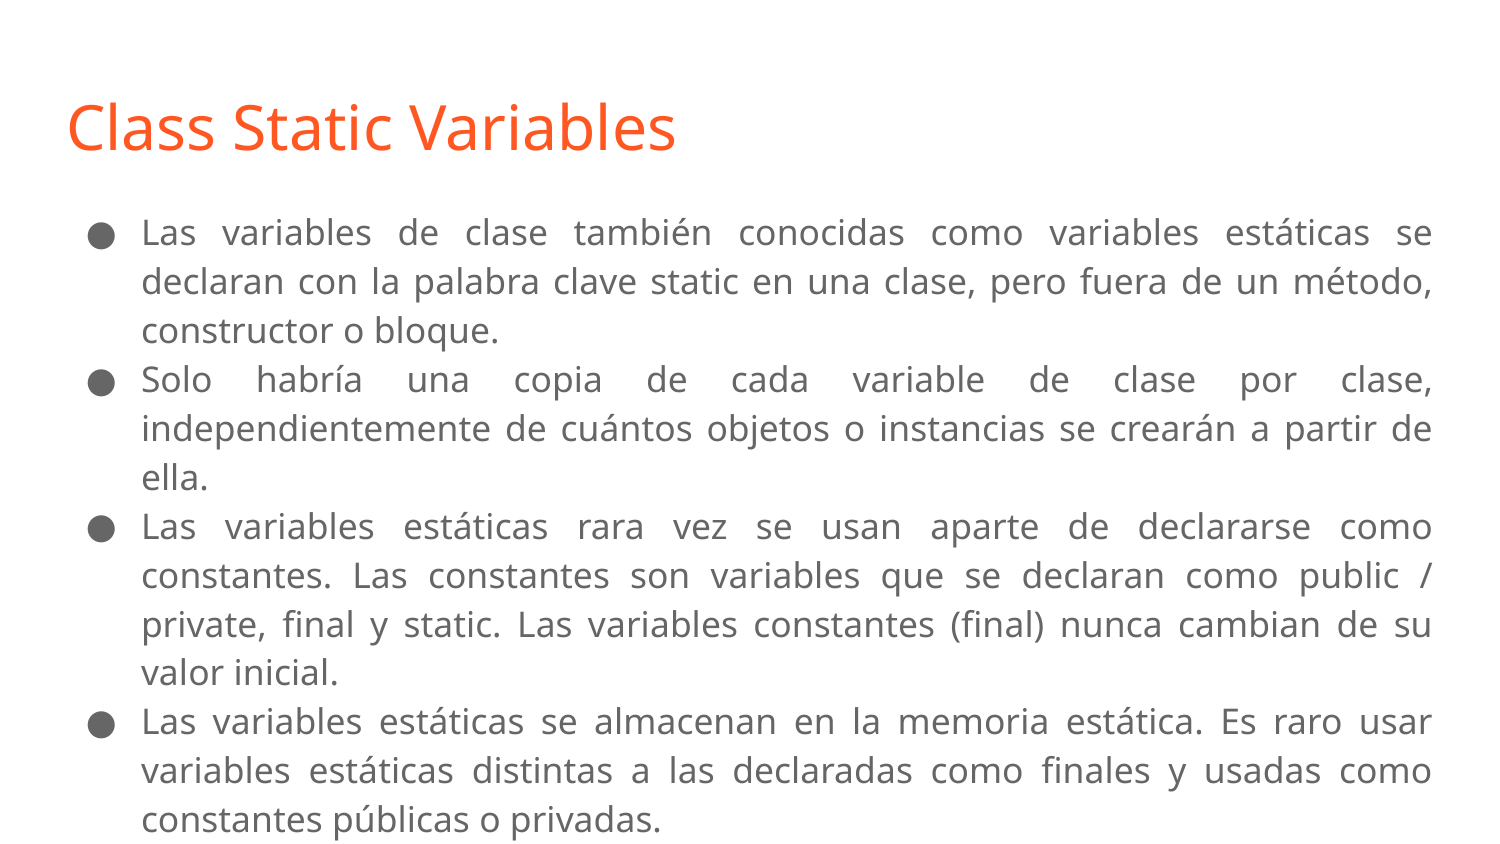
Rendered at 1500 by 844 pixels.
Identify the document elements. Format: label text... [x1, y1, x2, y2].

list Las variables de clase también conocidas como variables estáticas se declaran con la palabra clave static en una clase, pero fuera de un método, constructor o bloque. Solo habría una copia de cada variable de clase por clase, independientemente de cuántos objetos o instancias se crearán a partir de ella. Las variables estáticas rara vez se usan aparte de declararse como constantes. Las constantes son variables que se declaran como public / private, final y static. Las variables constantes (final) nunca cambian de su valor inicial. Las variables estáticas se almacenan en la memoria estática. Es raro usar variables estáticas distintas a las declaradas como finales y usadas como constantes públicas o privadas. [51, 189, 1449, 750]
title Class Static Variables [51, 72, 1449, 167]
